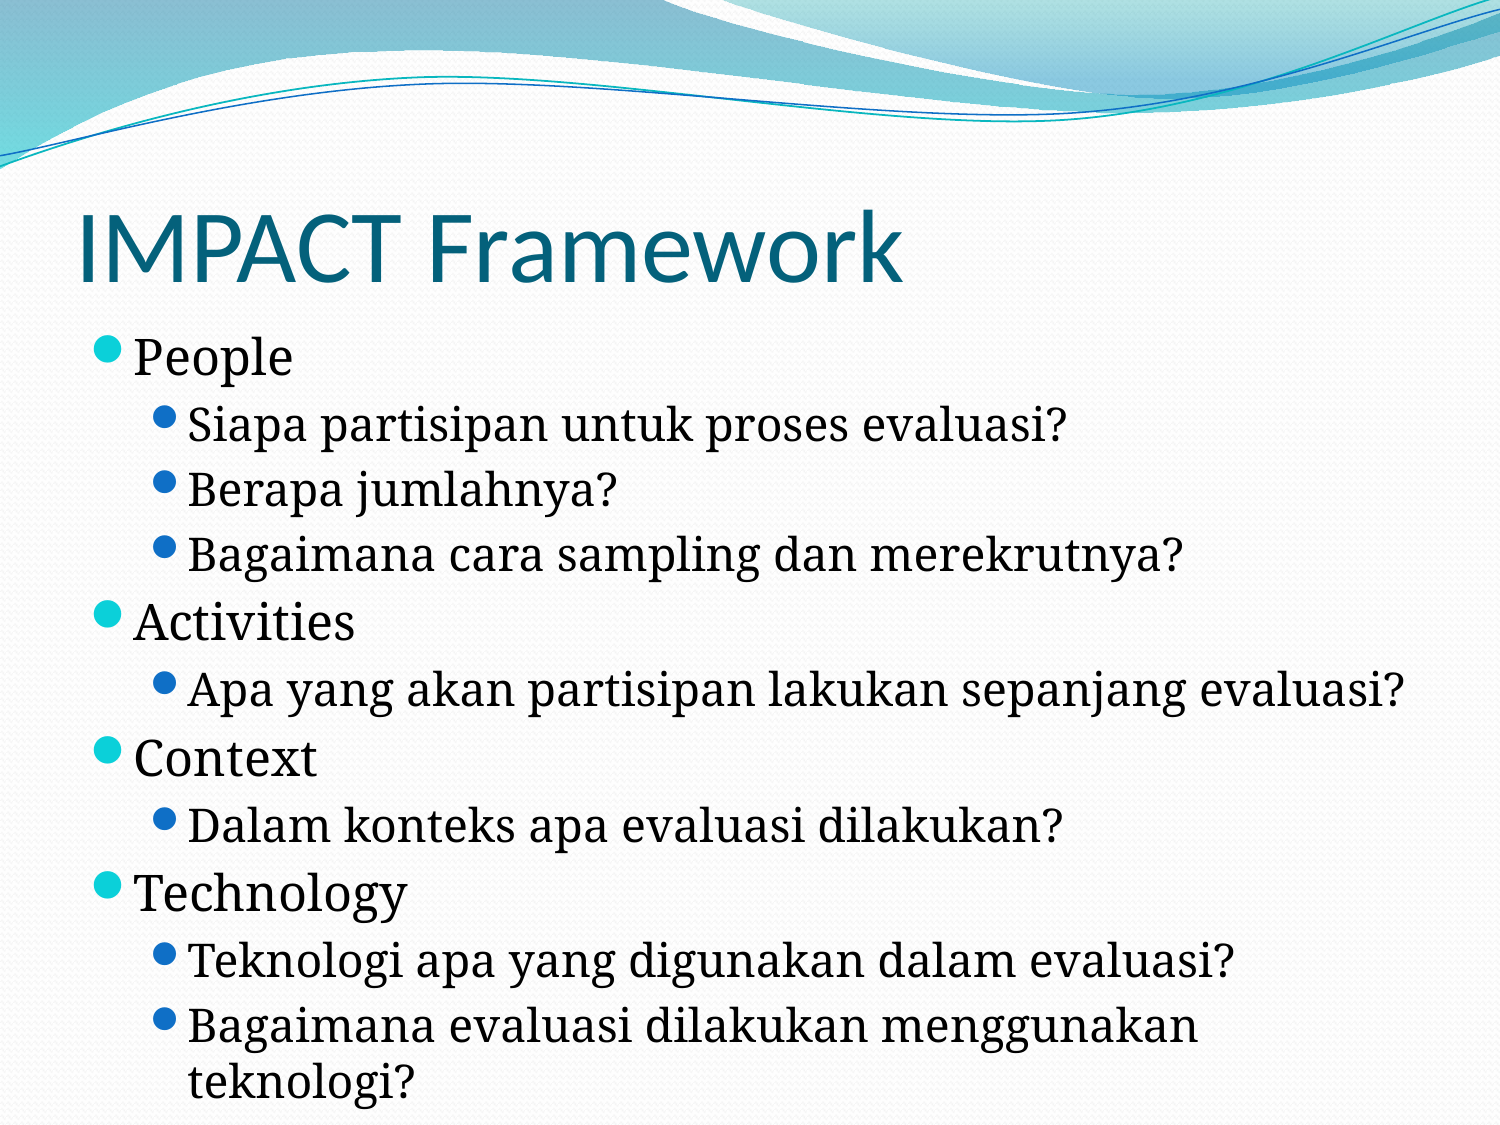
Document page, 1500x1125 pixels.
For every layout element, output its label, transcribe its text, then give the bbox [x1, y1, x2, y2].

list People Siapa partisipan untuk proses evaluasi? Berapa jumlahnya? Bagaimana cara sampling dan merekrutnya? Activities Apa yang akan partisipan lakukan sepanjang evaluasi? Context Dalam konteks apa evaluasi dilakukan? Technology Teknologi apa yang digunakan dalam evaluasi? Bagaimana evaluasi dilakukan menggunakan teknologi? [75, 317, 1425, 1125]
title IMPACT Framework [75, 115, 1425, 303]
